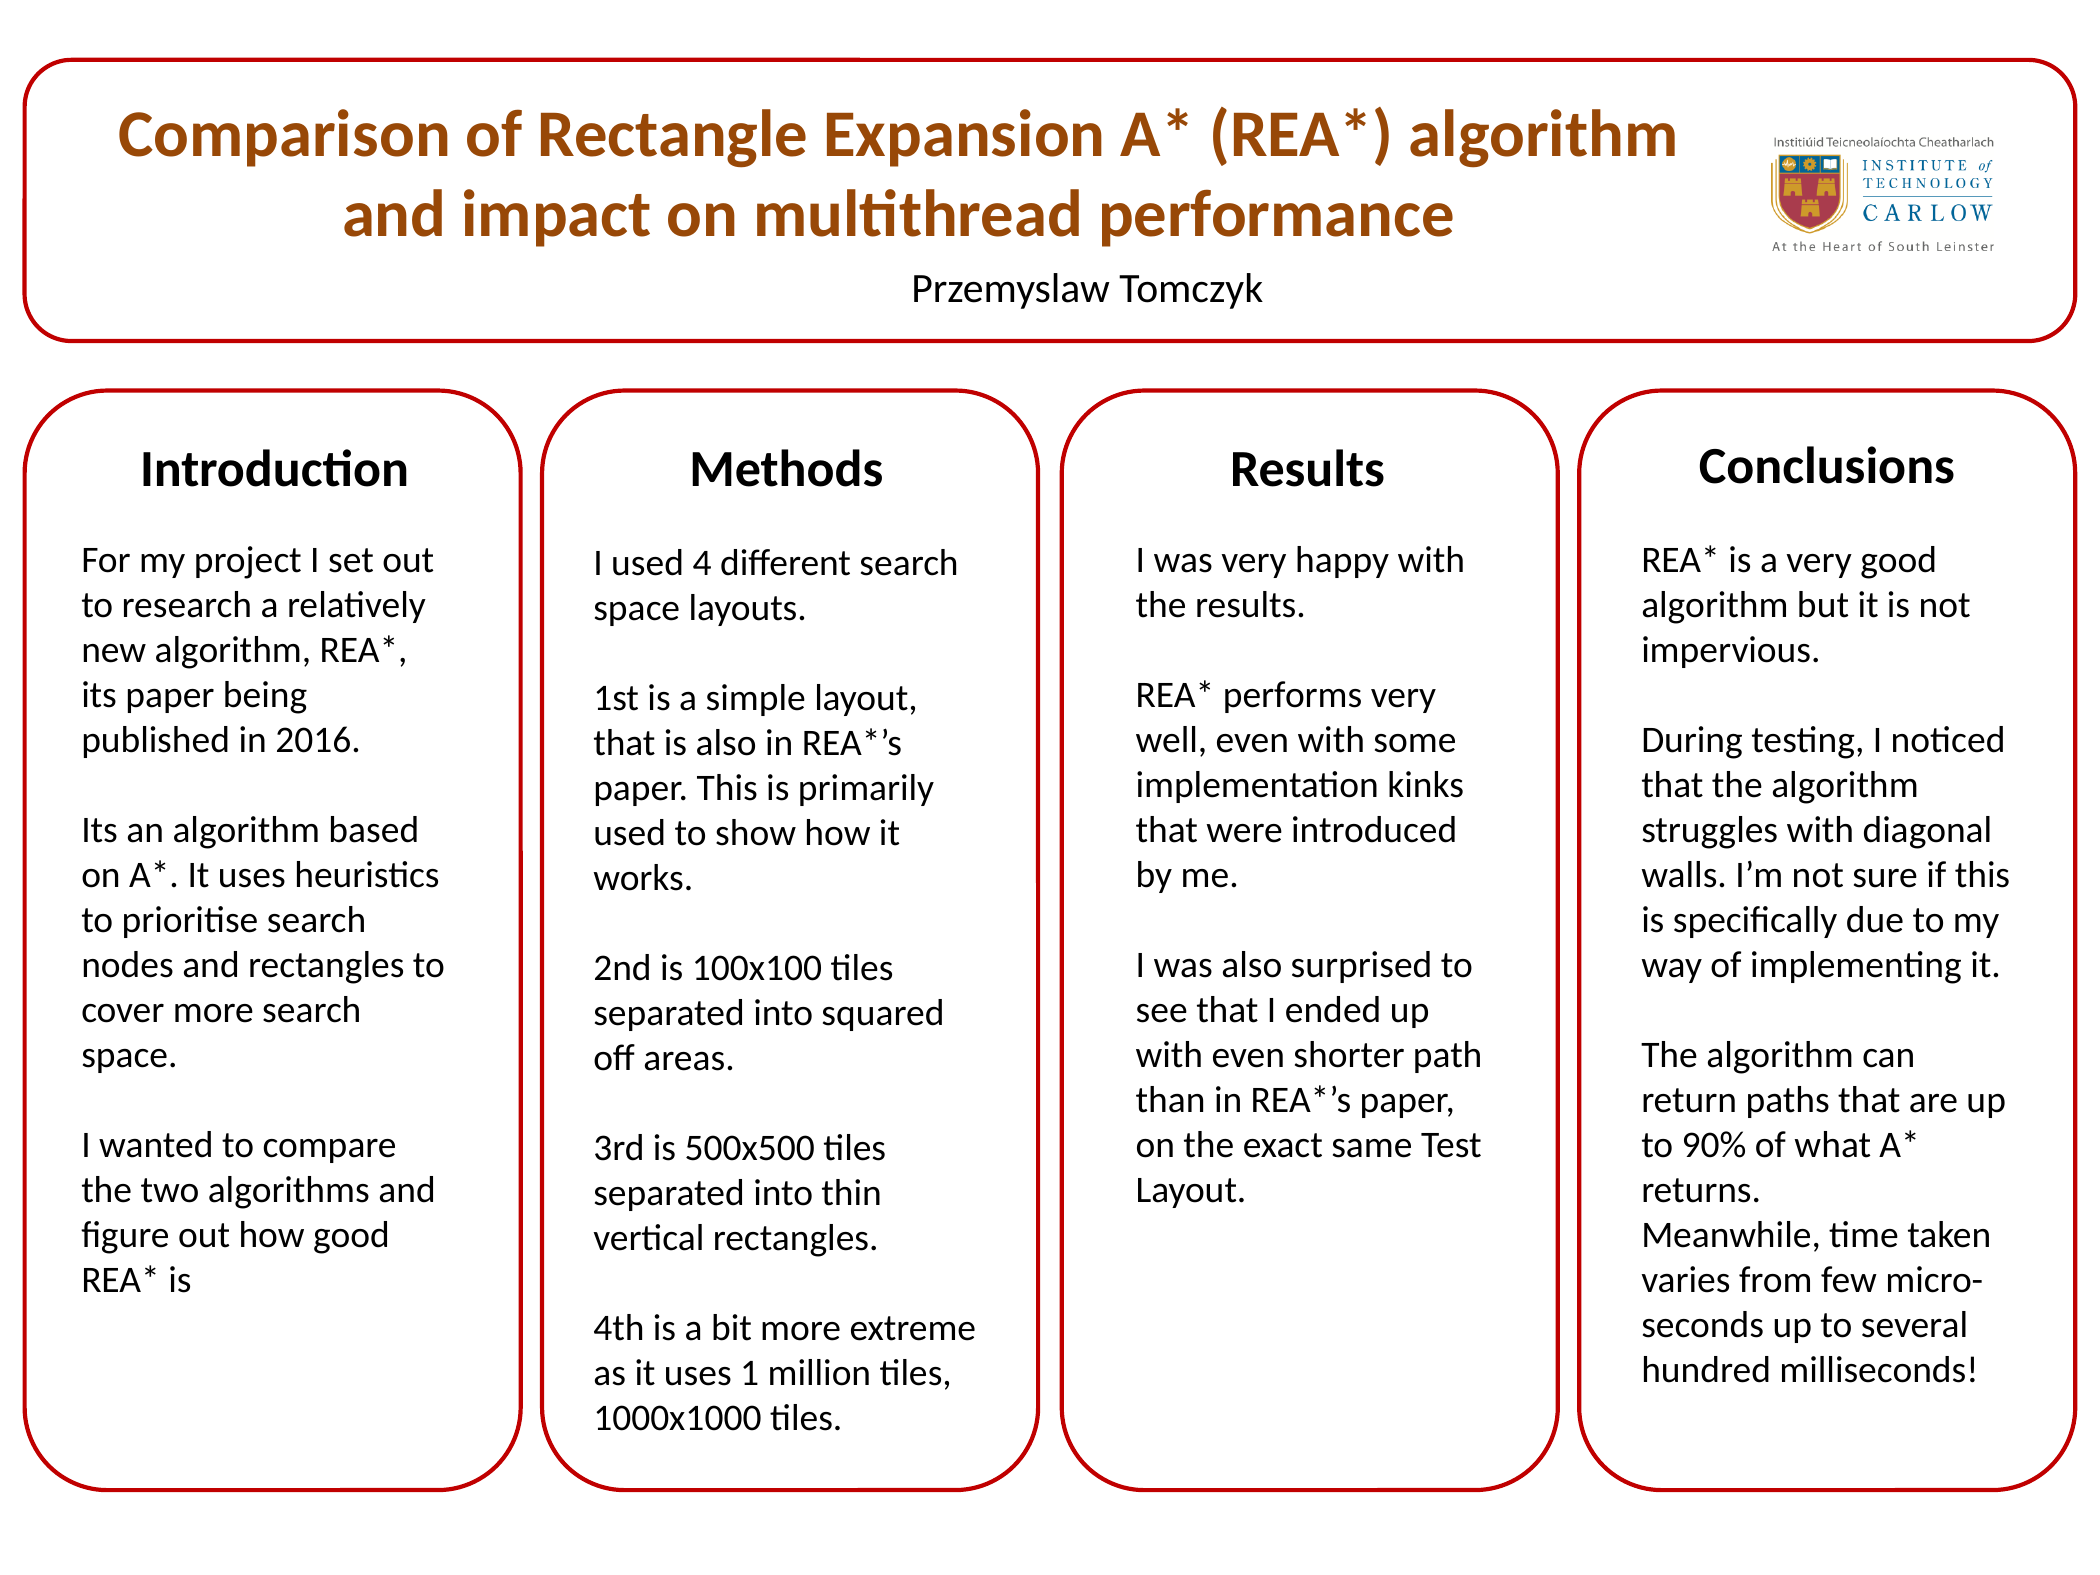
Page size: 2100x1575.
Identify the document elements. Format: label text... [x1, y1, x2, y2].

text_box Methods [668, 423, 905, 508]
text_box I used 4 different search space layouts. 1st is a simple layout, that is also in REA*’s paper. This is primarily used to show how it works. 2nd is 100x100 tiles separated into squared off areas. 3rd is 500x500 tiles separated into thin vertical rectangles. 4th is a bit more extreme as it uses 1 million tiles, 1000x1000 tiles. [578, 530, 1003, 1445]
text_box [22, 388, 523, 1493]
text_box [22, 57, 2078, 344]
text_box [1577, 388, 2078, 1493]
text_box For my project I set out to research a relatively new algorithm, REA*, its paper being published in 2016. Its an algorithm based on A*. It uses heuristics to prioritise search nodes and rectangles to cover more search space. I wanted to compare the two algorithms and figure out how good REA* is [66, 527, 466, 1308]
picture [1771, 135, 1994, 251]
text_box Results [1208, 423, 1407, 508]
text_box REA* is a very good algorithm but it is not impervious. During testing, I noticed that the algorithm struggles with diagonal walls. I’m not sure if this is specifically due to my way of implementing it. The algorithm can return paths that are up to 90% of what A* returns. Meanwhile, time taken varies from few micro-seconds up to several hundred milliseconds! [1626, 527, 2034, 1398]
text_box [1059, 388, 1560, 1493]
text_box I was very happy with the results. REA* performs very well, even with some implementation kinks that were introduced by me. I was also surprised to see that I ended up with even shorter path than in REA*’s paper, on the exact same Test Layout. [1120, 527, 1503, 1218]
text_box Comparison of Rectangle Expansion A* (REA*) algorithm and impact on multithread performance [51, 79, 1747, 260]
text_box Conclusions [1677, 421, 1977, 505]
text_box Przemyslaw Tomczyk [890, 249, 1285, 321]
text_box Introduction [118, 423, 431, 508]
text_box [539, 388, 1041, 1493]
